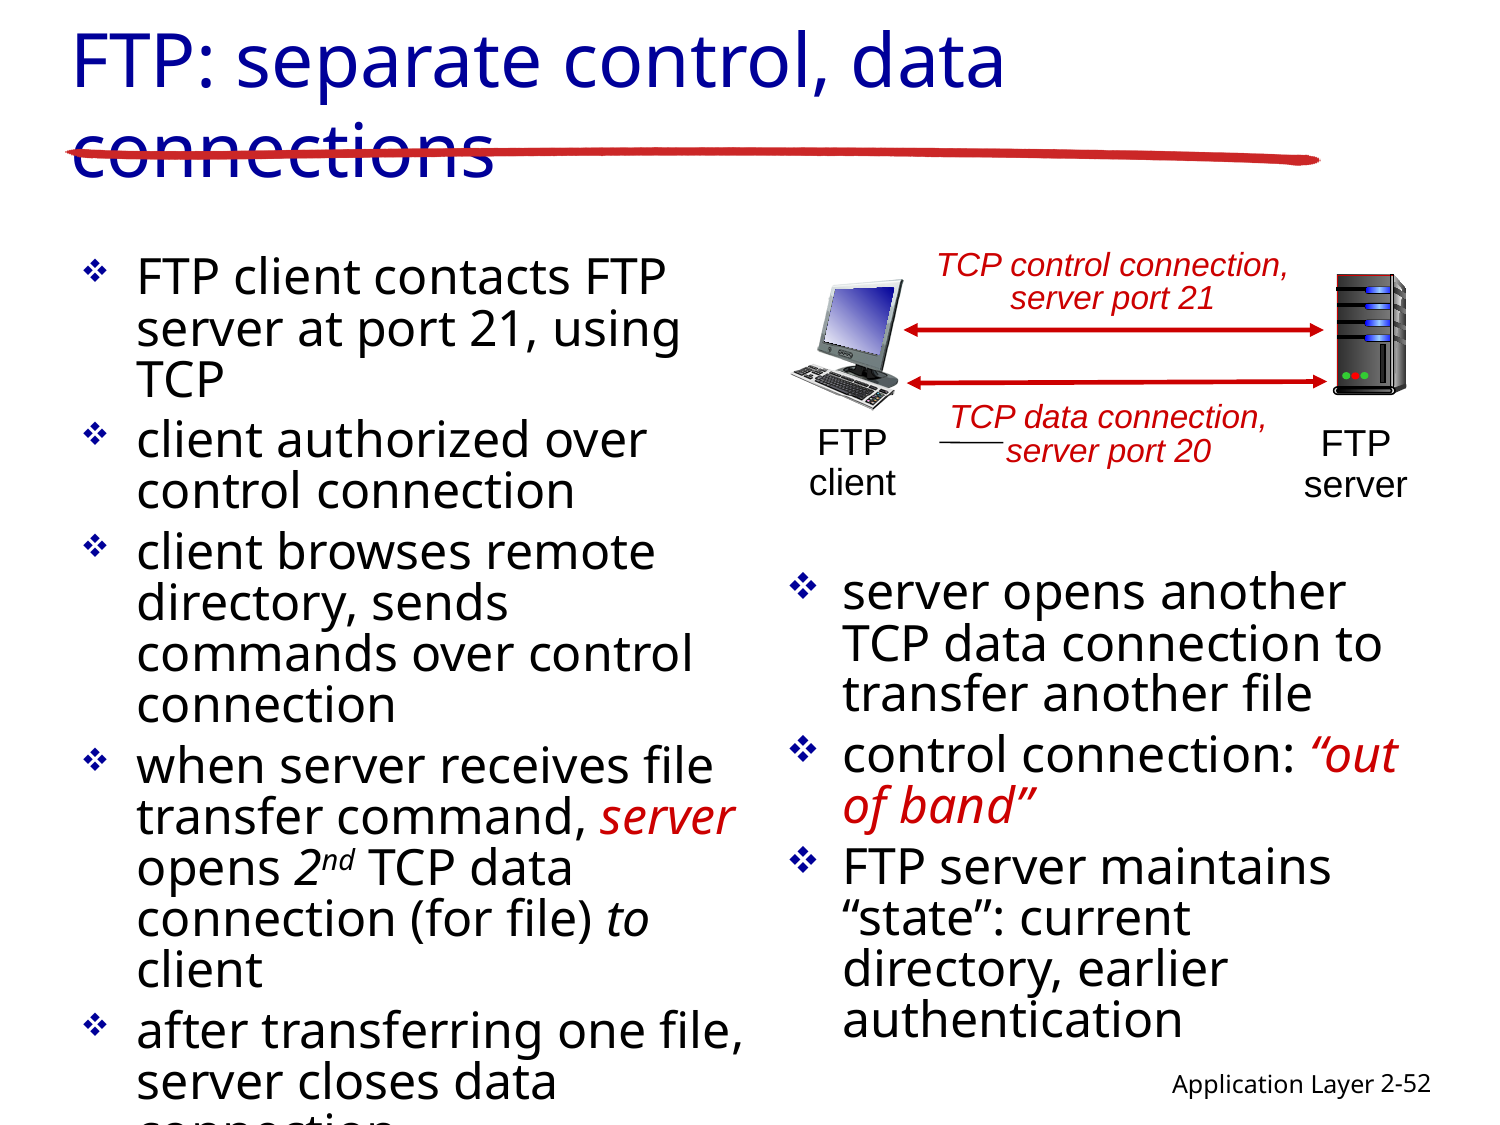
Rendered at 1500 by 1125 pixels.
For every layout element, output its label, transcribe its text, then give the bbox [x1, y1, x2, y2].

footer Application Layer [914, 1060, 1391, 1109]
text_box [912, 375, 1328, 390]
text_box server opens another TCP data connection to transfer another file control connection: “out of band” FTP server maintains “state”: current directory, earlier authentication [771, 561, 1439, 1044]
text_box [912, 323, 1324, 337]
title FTP: separate control, data connections [55, 26, 1331, 144]
slide_number 2-52 [1365, 1059, 1477, 1106]
picture [59, 142, 1335, 172]
text_box FTP server [1289, 417, 1423, 513]
list FTP client contacts FTP server at port 21, using TCP client authorized over control connection client browses remote directory, sends commands over control connection when server receives file transfer command, server opens 2nd TCP data connection (for file) to client after transferring one file, server closes data connection [65, 246, 774, 1062]
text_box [1333, 274, 1407, 395]
text_box FTP client [794, 424, 912, 512]
text_box TCP data connection, server port 20 [911, 393, 1307, 477]
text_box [763, 272, 908, 421]
text_box TCP control connection, server port 21 [915, 241, 1311, 325]
